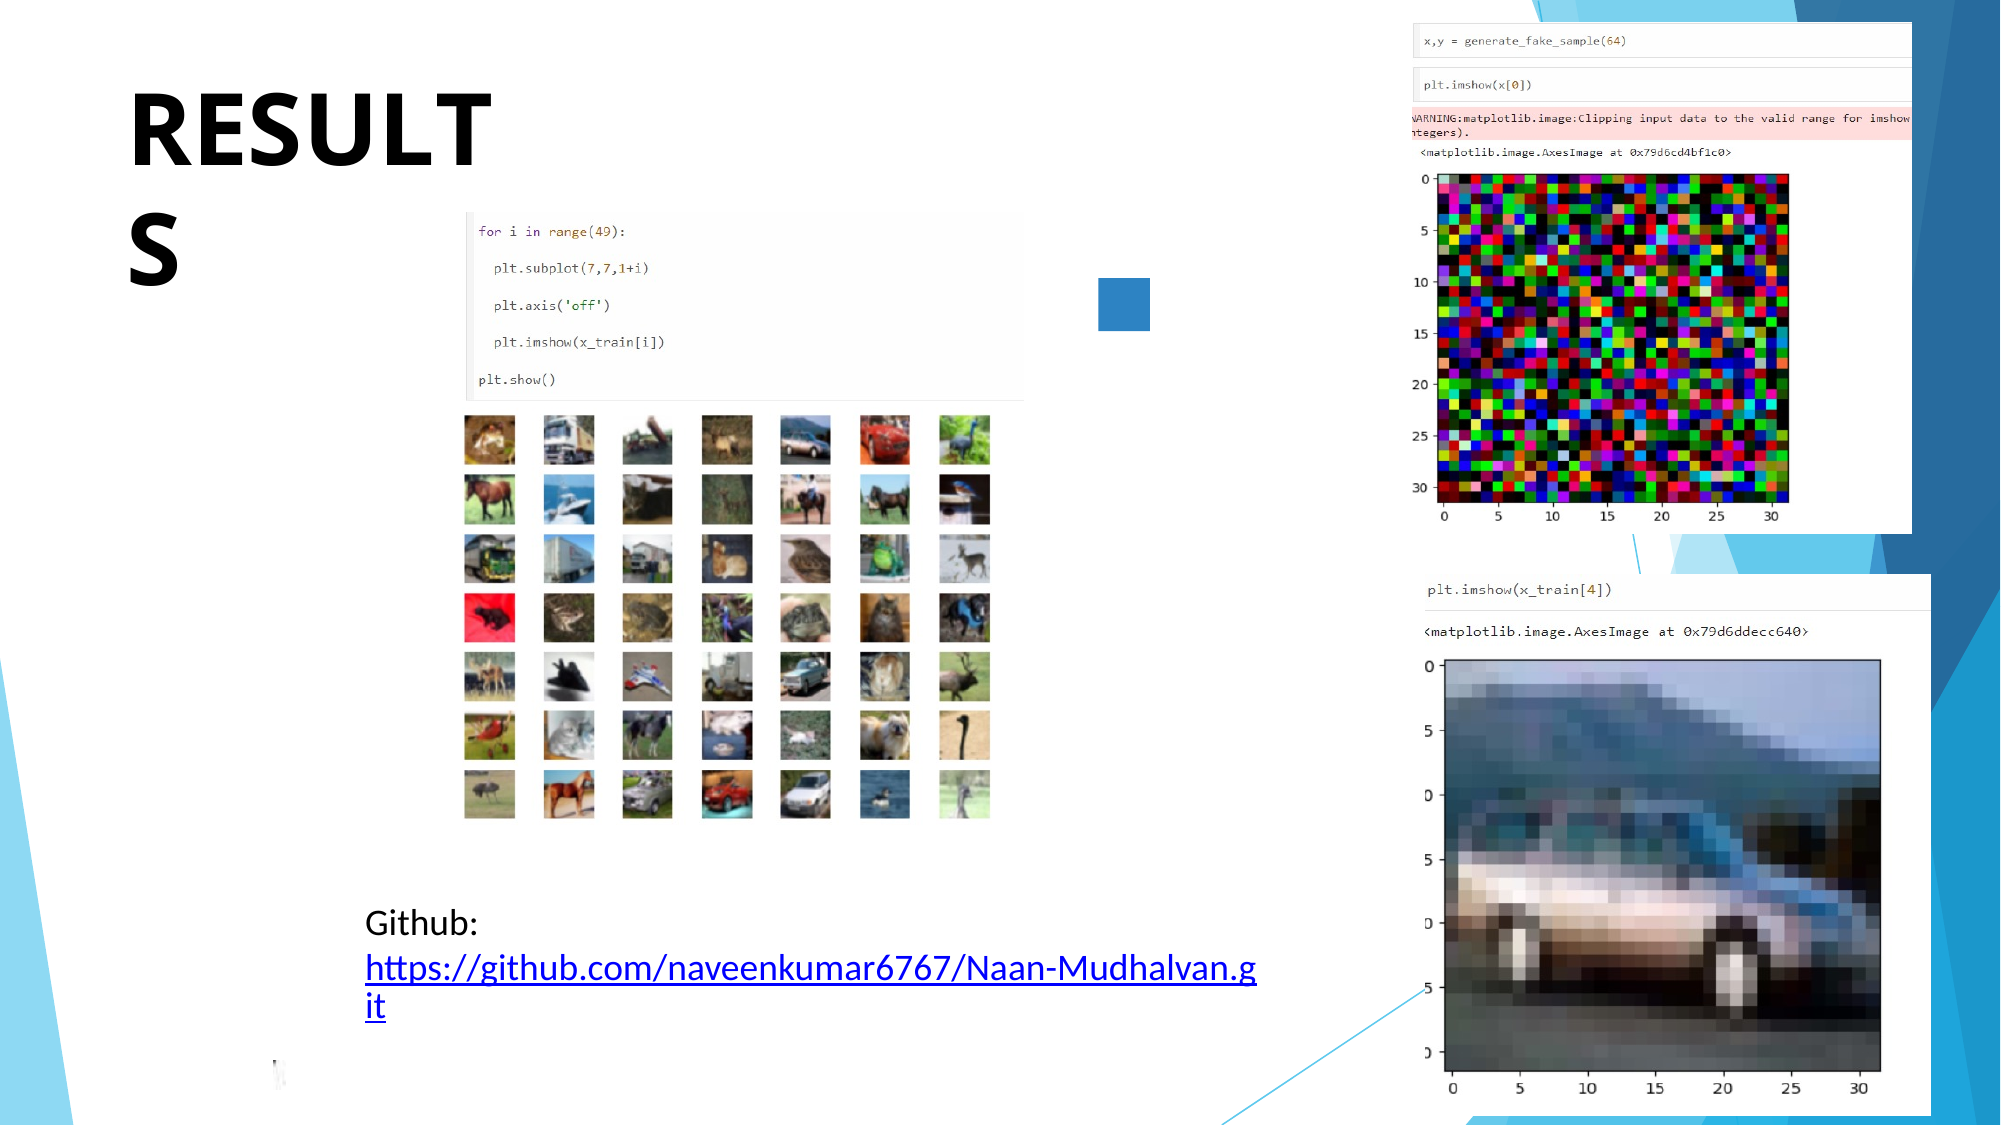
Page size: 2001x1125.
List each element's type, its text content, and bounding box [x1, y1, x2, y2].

picture [1424, 573, 1931, 1116]
text_box Github: https://github.com/naveenkumar6767/Naan-Mudhalvan.git [350, 890, 1275, 996]
text_box [1098, 278, 1150, 332]
picture [462, 212, 1024, 831]
title RESULTS [123, 63, 524, 306]
picture [273, 1060, 287, 1091]
picture [1412, 22, 1912, 534]
